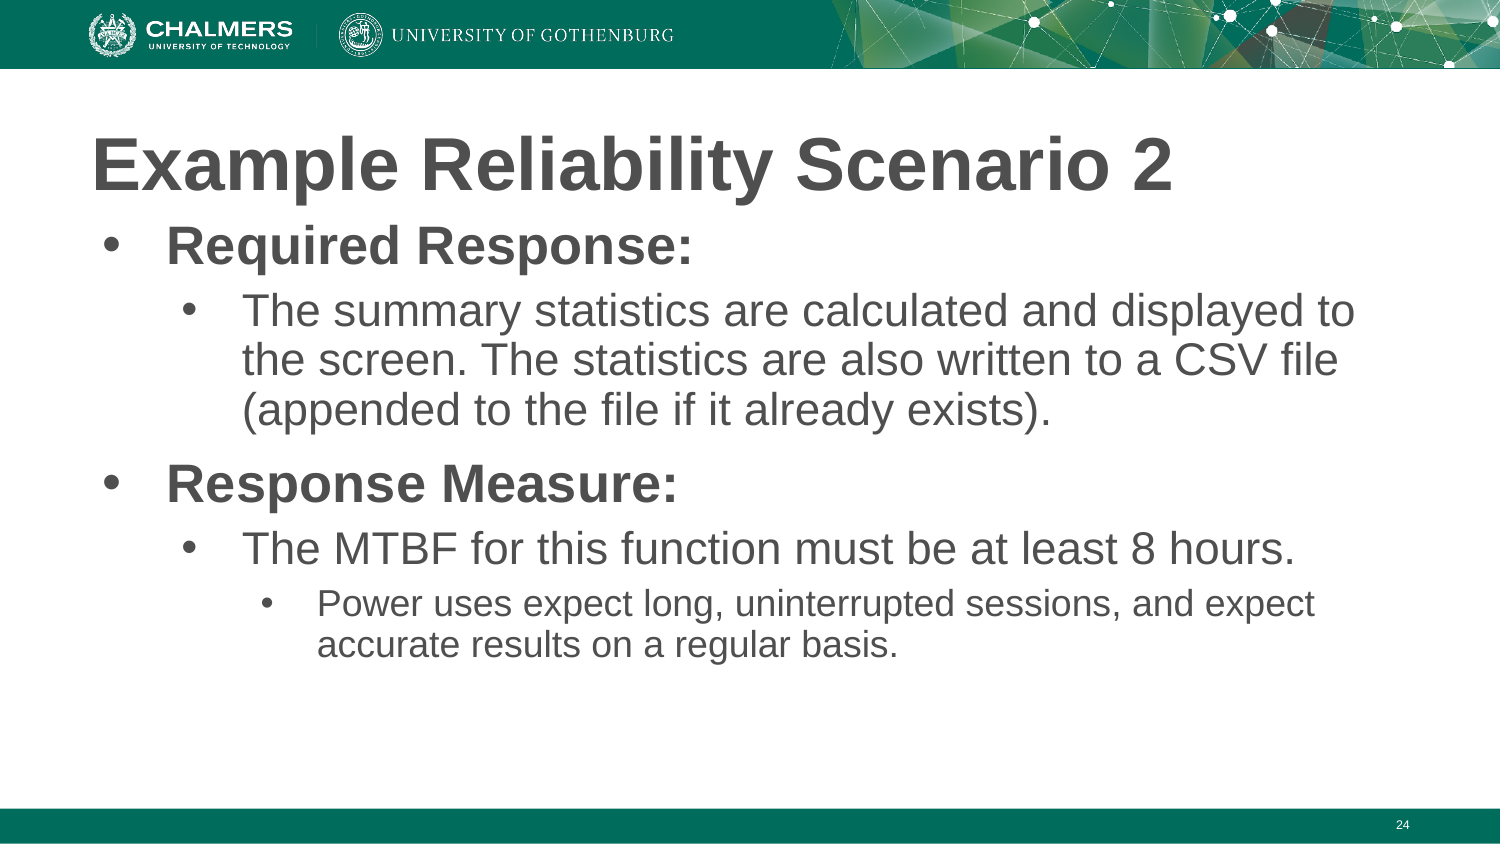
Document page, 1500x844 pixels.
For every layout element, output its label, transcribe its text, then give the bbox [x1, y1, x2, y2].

picture [64, 0, 696, 85]
picture [759, 0, 1500, 68]
list Required Response: The summary statistics are calculated and displayed to the screen. The statistics are also written to a CSV file (appended to the file if it already exists). Response Measure: The MTBF for this function must be at least 8 hours. Power uses expect long, uninterrupted sessions, and expect accurate results on a regular basis. [76, 210, 1425, 782]
slide_number ‹#› [1074, 809, 1425, 844]
title Example Reliability Scenario 2 [76, 100, 1425, 210]
